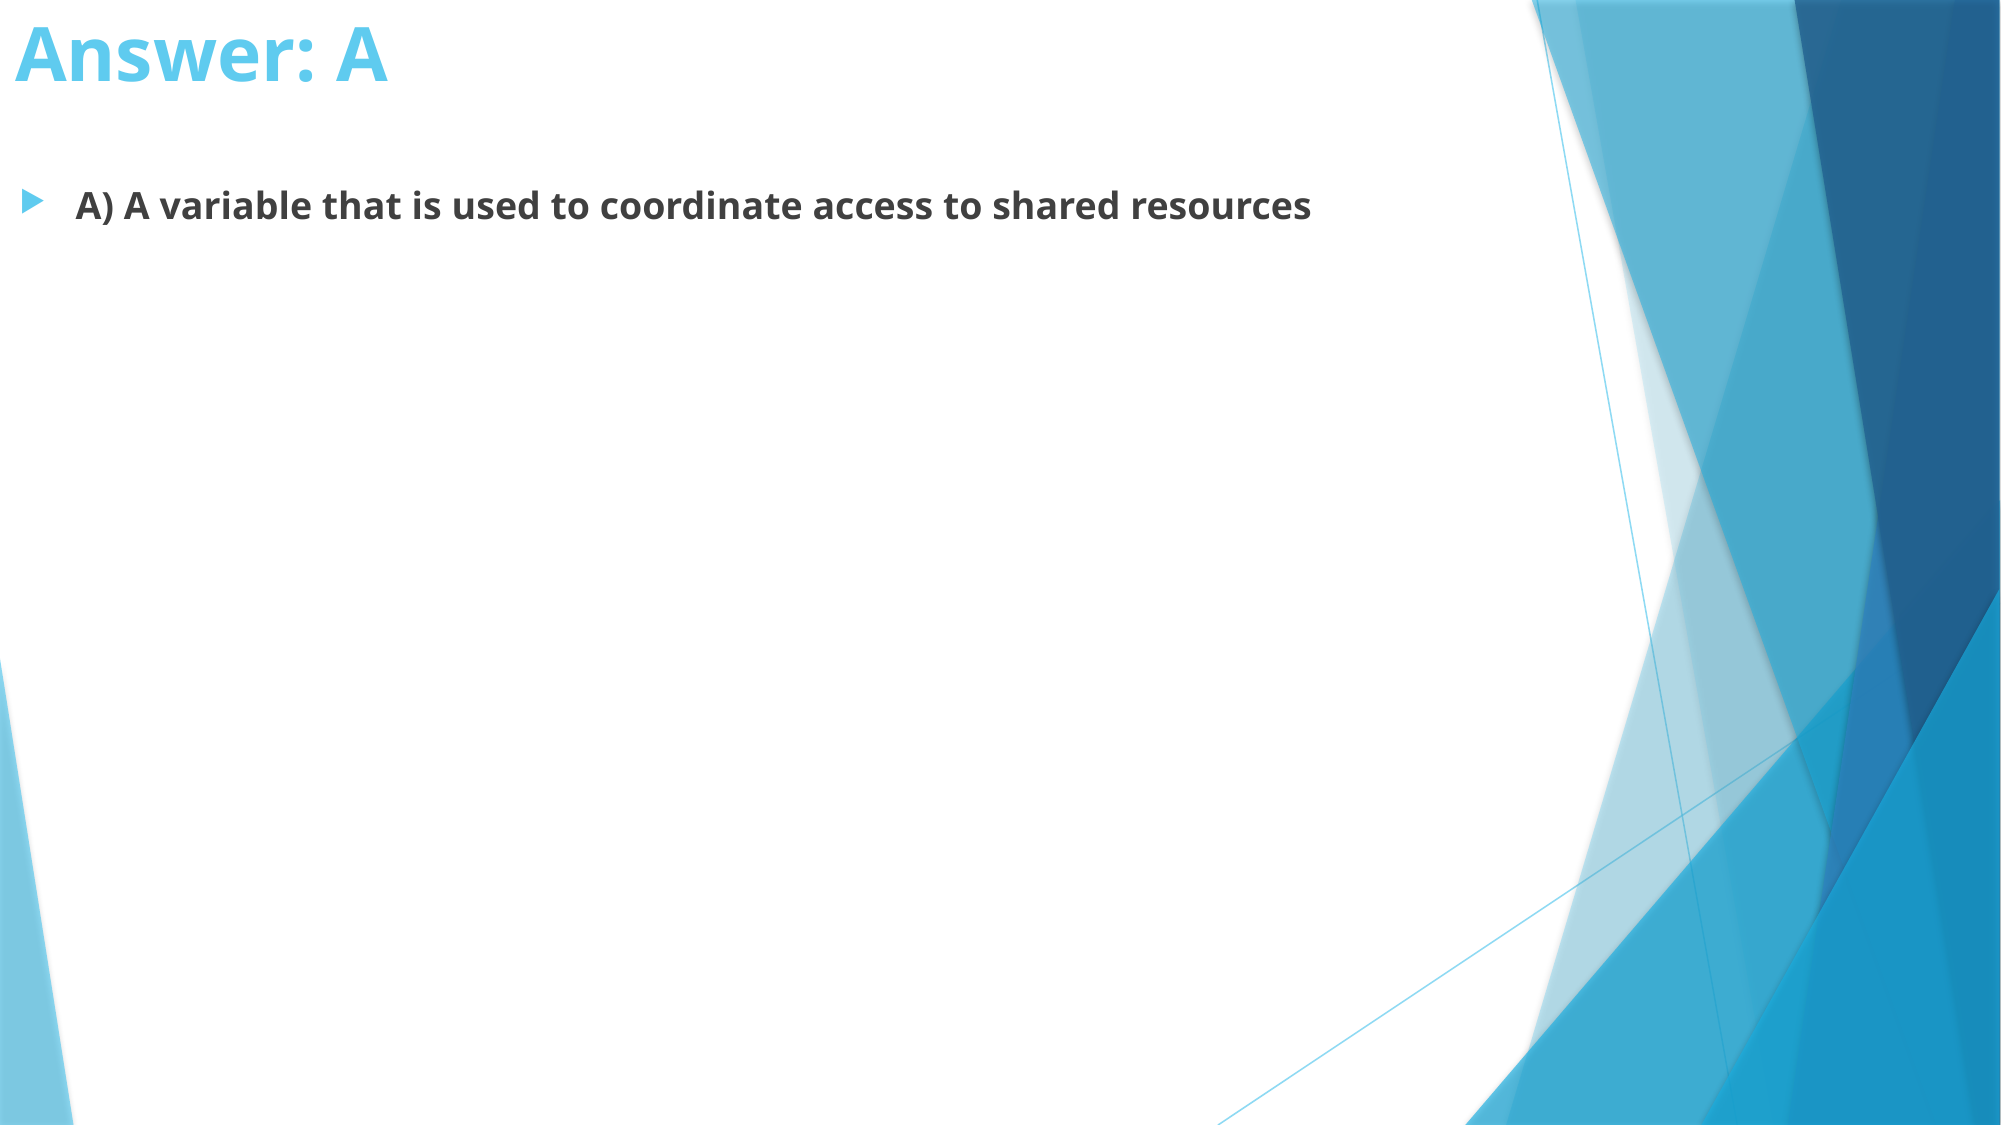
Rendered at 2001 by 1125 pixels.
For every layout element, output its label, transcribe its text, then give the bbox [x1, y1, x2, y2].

title Answer: A [0, 0, 1543, 229]
list A) A variable that is used to coordinate access to shared resources [4, 174, 2000, 864]
